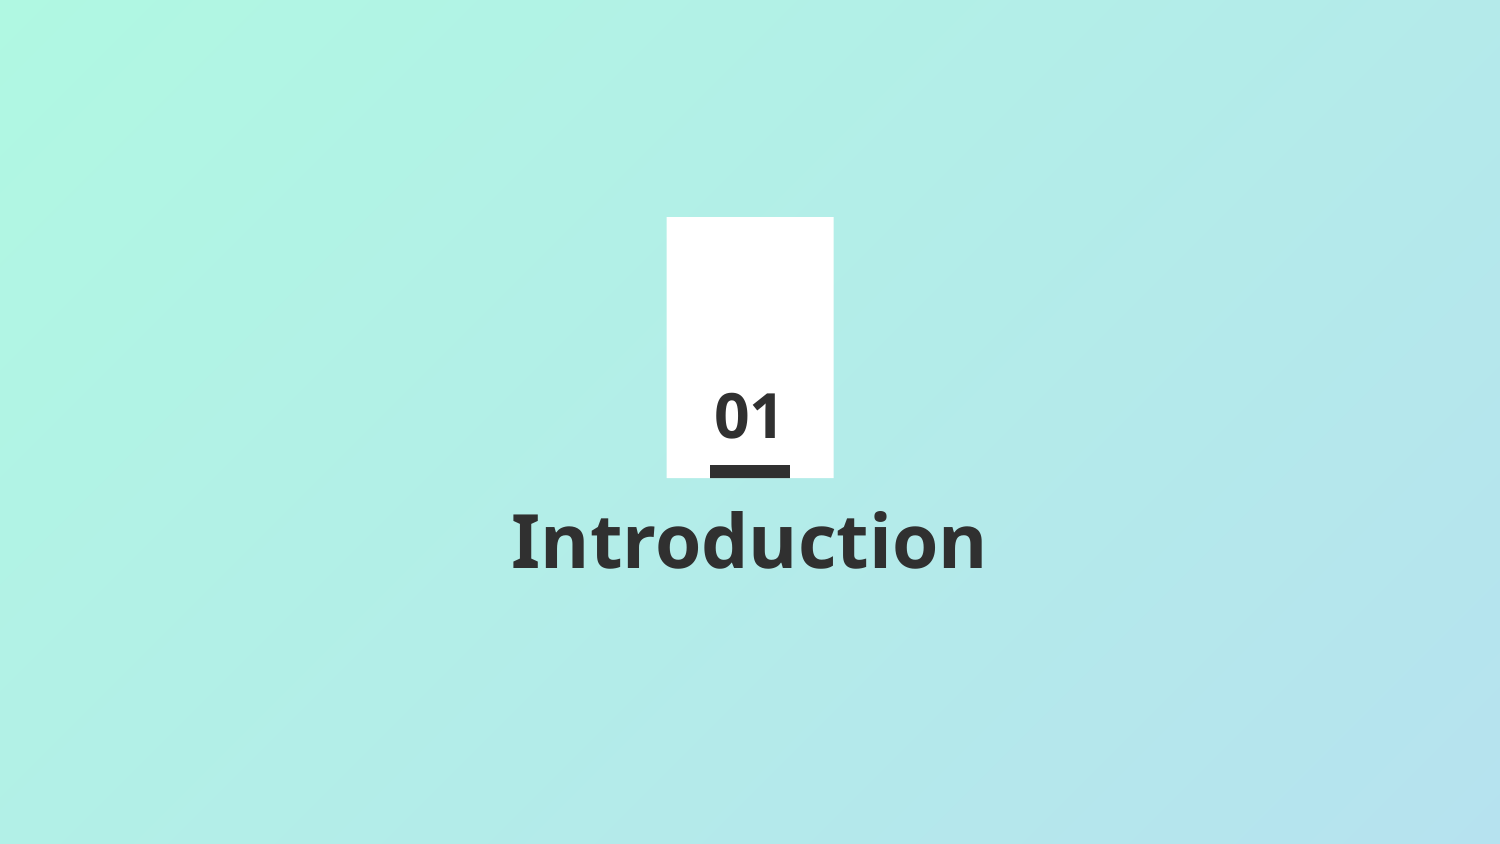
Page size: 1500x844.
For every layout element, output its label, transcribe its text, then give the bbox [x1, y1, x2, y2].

title 01 [625, 353, 875, 467]
title Introduction [168, 478, 1332, 617]
